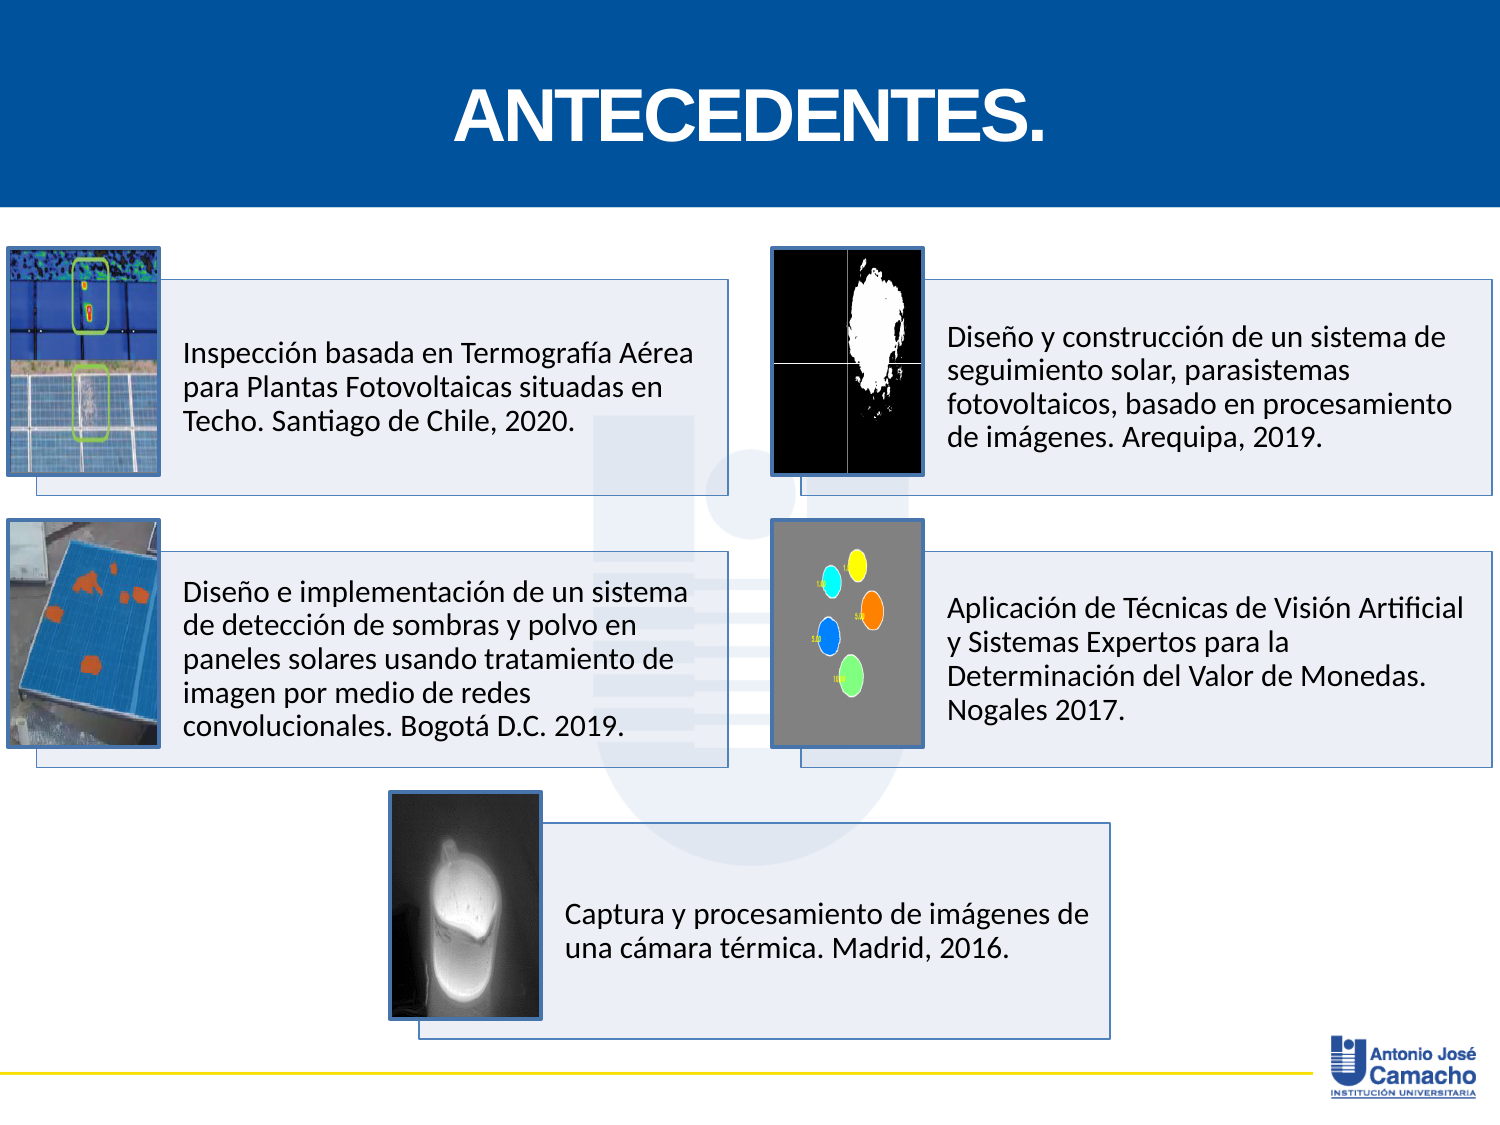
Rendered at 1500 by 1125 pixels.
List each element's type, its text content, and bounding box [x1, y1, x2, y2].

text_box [7, 189, 1493, 1099]
picture [0, 0, 1500, 1125]
title ANTECEDENTES. [75, 30, 1425, 188]
